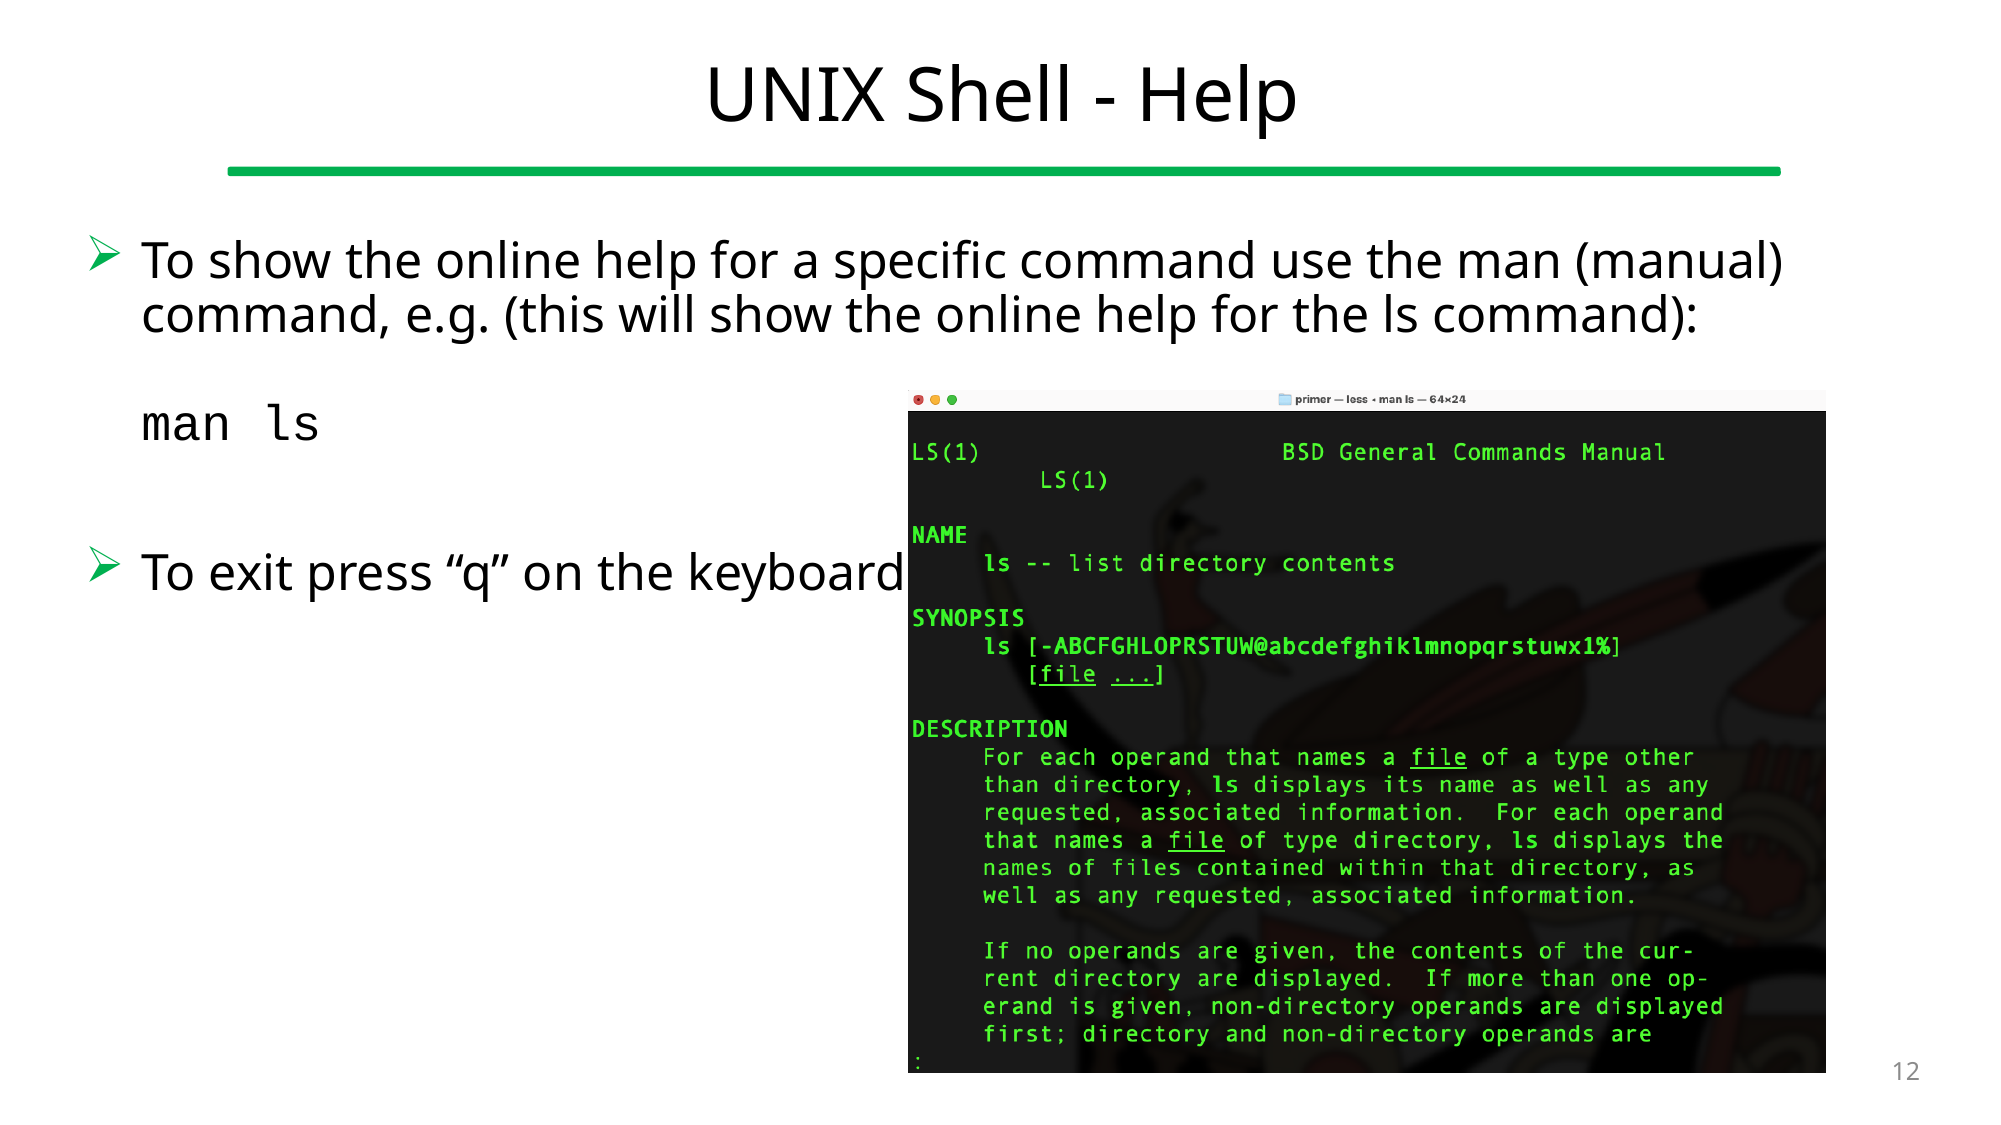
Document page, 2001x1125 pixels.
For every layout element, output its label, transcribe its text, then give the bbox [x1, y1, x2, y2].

picture [908, 390, 1826, 1073]
list To show the online help for a specific command use the man (manual) command, e.g. (this will show the online help for the ls command): man ls To exit press “q” on the keyboard [70, 227, 1904, 1103]
slide_number 12 [1412, 1042, 1936, 1103]
title UNIX Shell - Help [70, 26, 1936, 168]
